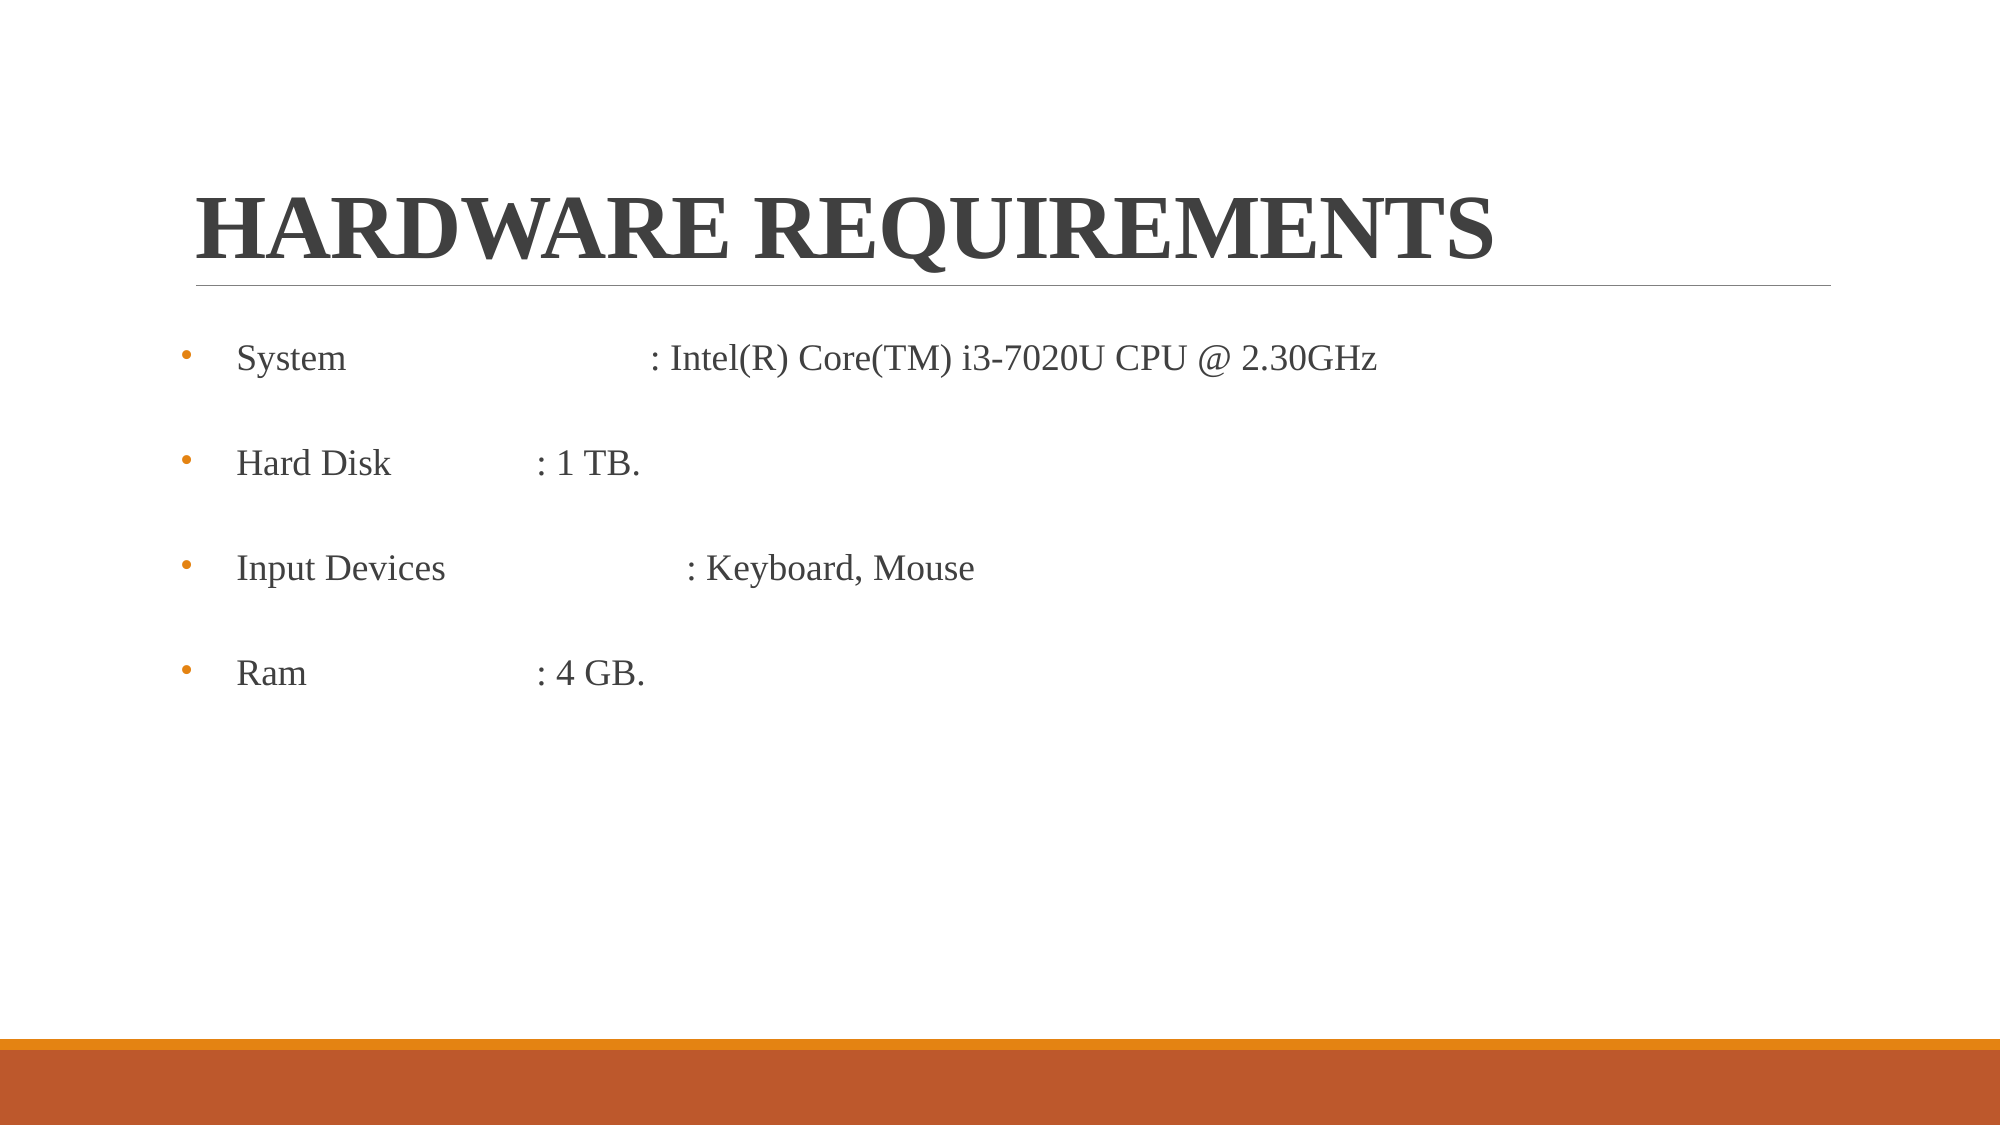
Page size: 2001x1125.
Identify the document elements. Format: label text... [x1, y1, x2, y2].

list System : Intel(R) Core(TM) i3-7020U CPU @ 2.30GHz Hard Disk : 1 TB. Input Devices : Keyboard, Mouse Ram : 4 GB. [180, 302, 1830, 963]
title HARDWARE REQUIREMENTS [180, 47, 1830, 285]
